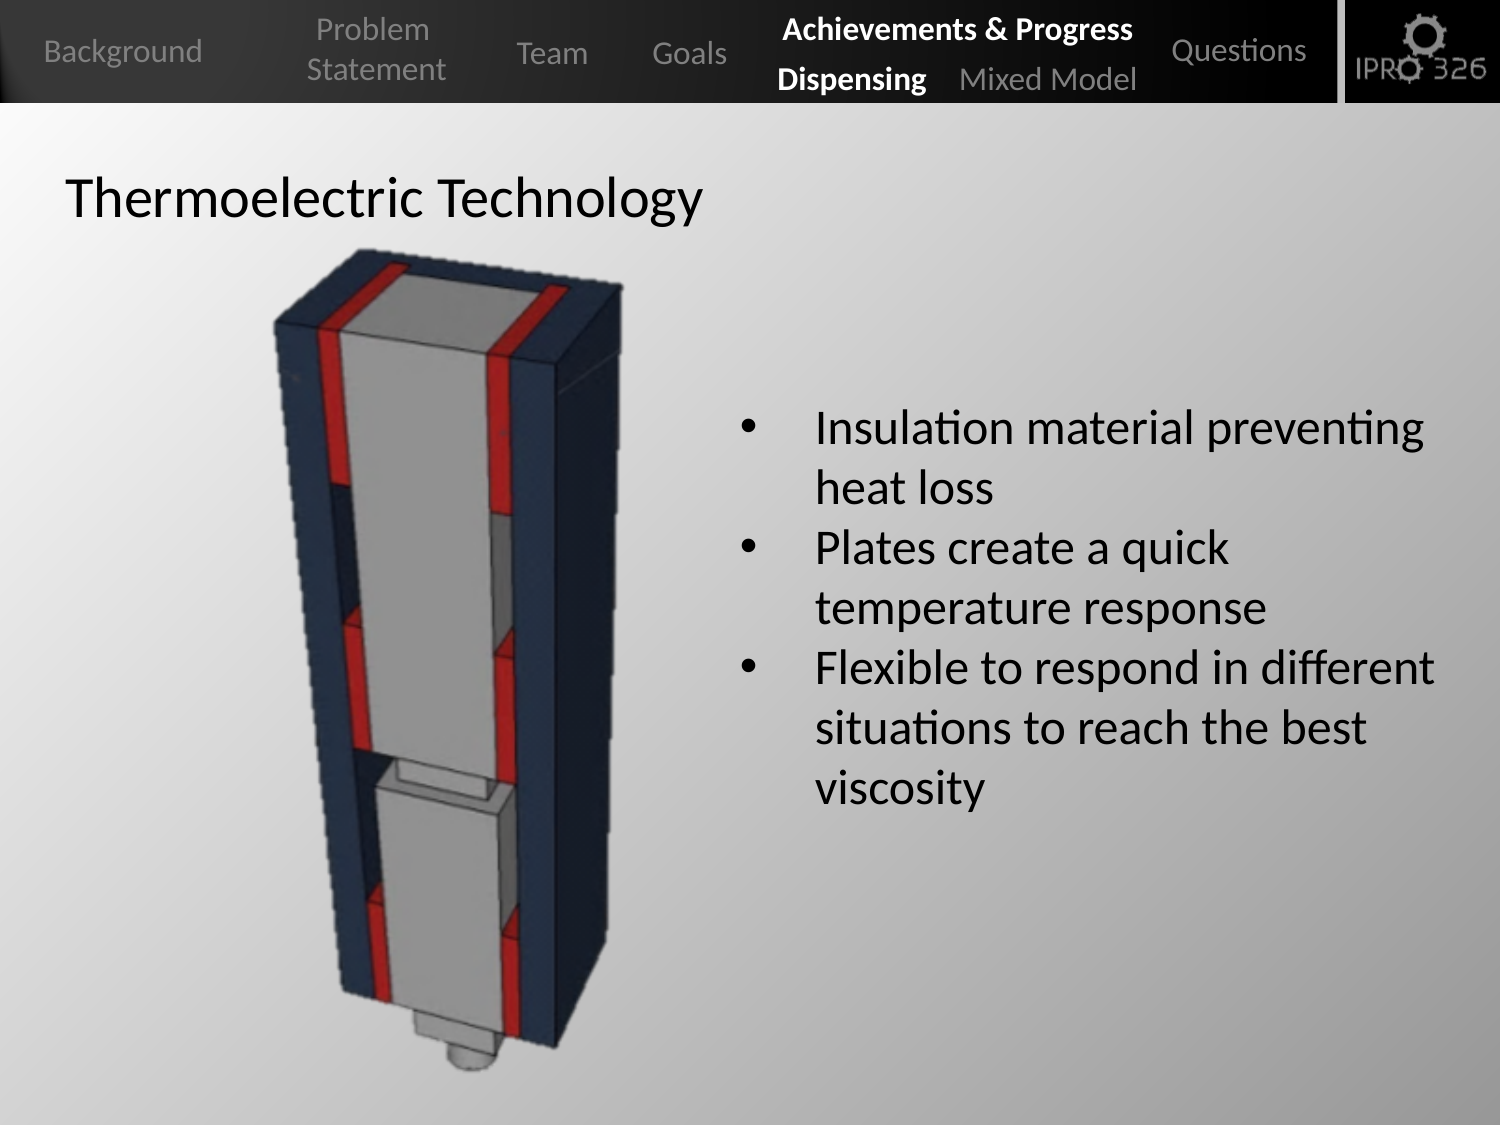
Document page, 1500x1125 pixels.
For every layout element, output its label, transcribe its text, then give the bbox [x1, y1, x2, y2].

text_box Thermoelectric Technology [49, 111, 1400, 288]
picture [0, 0, 1500, 104]
text_box Insulation material preventing heat loss Plates create a quick temperature response Flexible to respond in different situations to reach the best viscosity [724, 387, 1475, 890]
picture [244, 230, 634, 1084]
